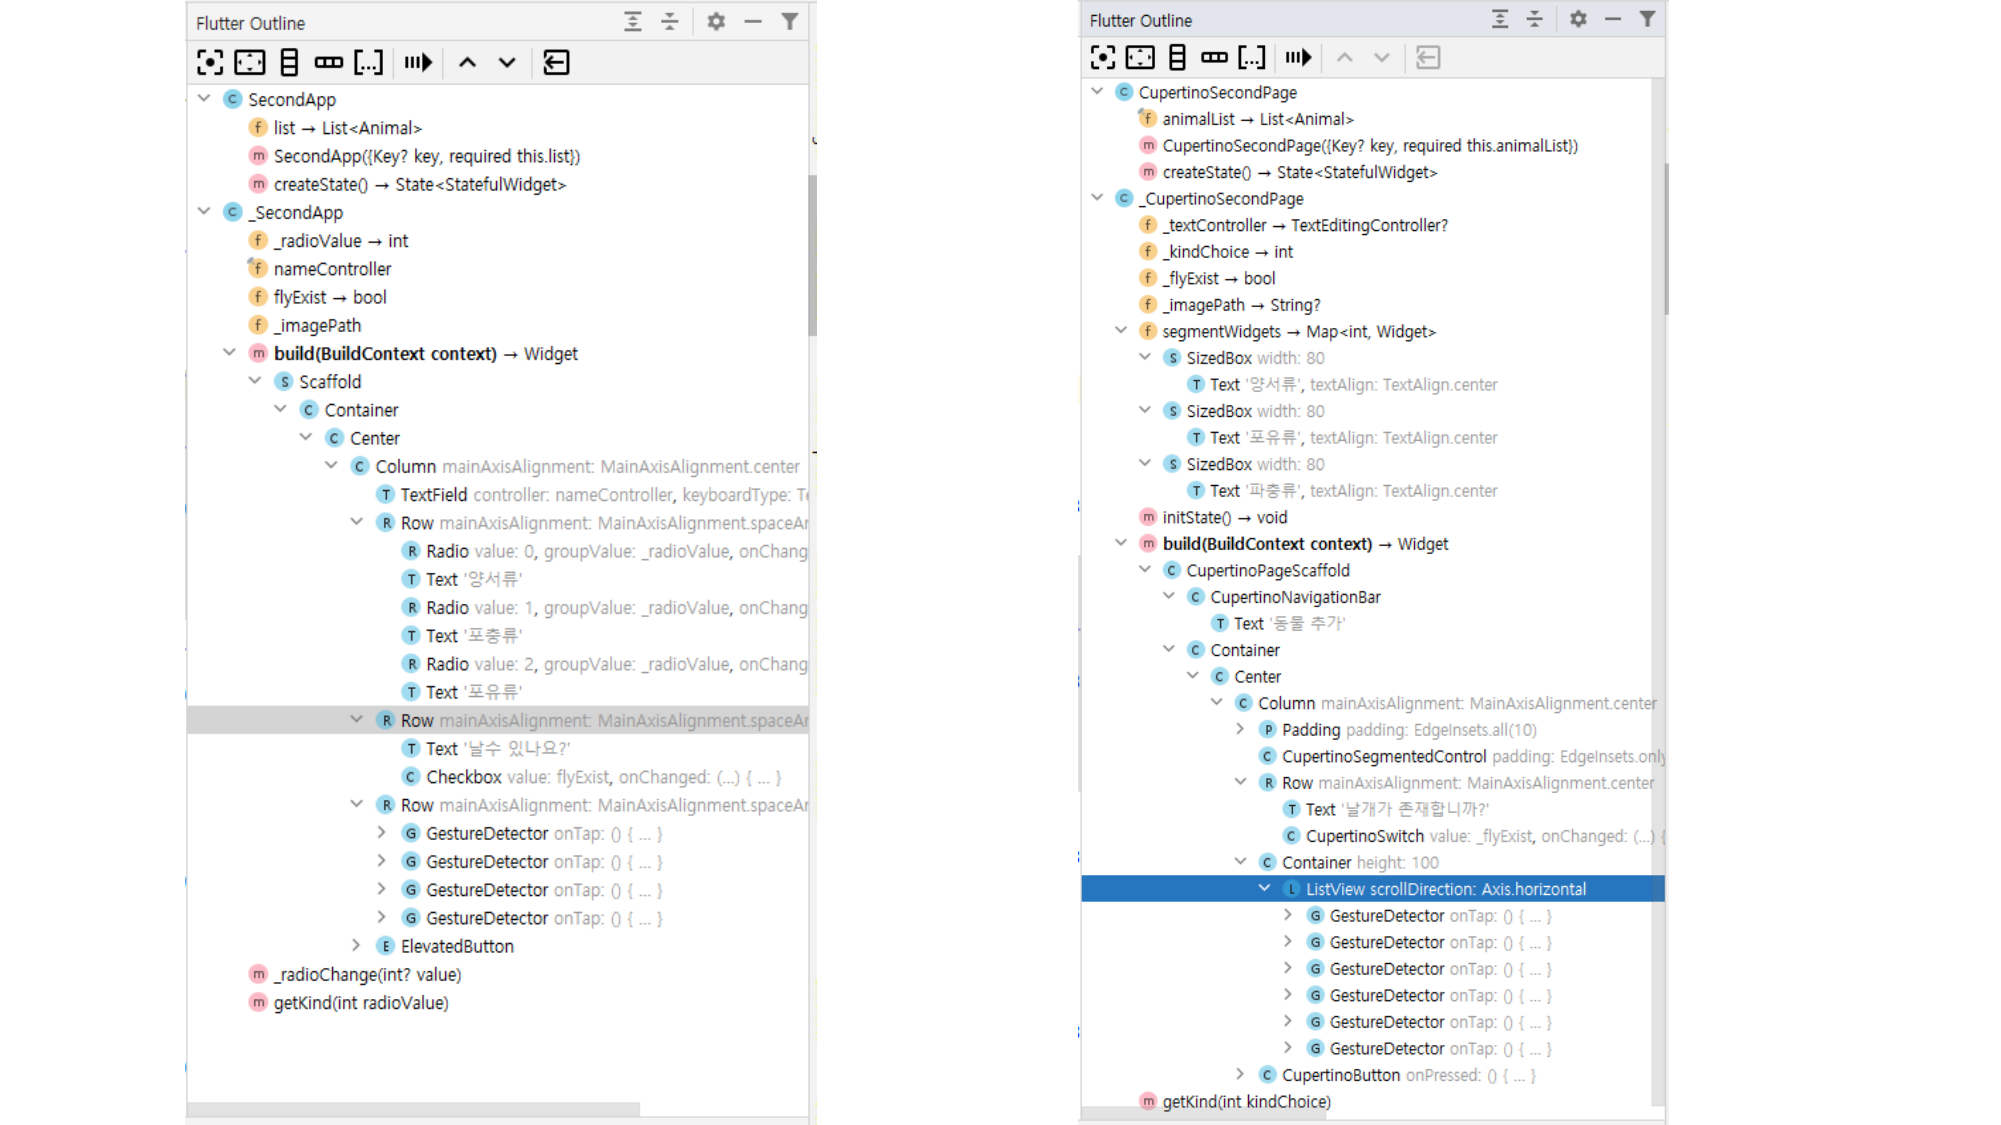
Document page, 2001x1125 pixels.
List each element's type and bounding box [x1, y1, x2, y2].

picture [1078, 0, 1669, 1125]
picture [185, 0, 817, 1125]
